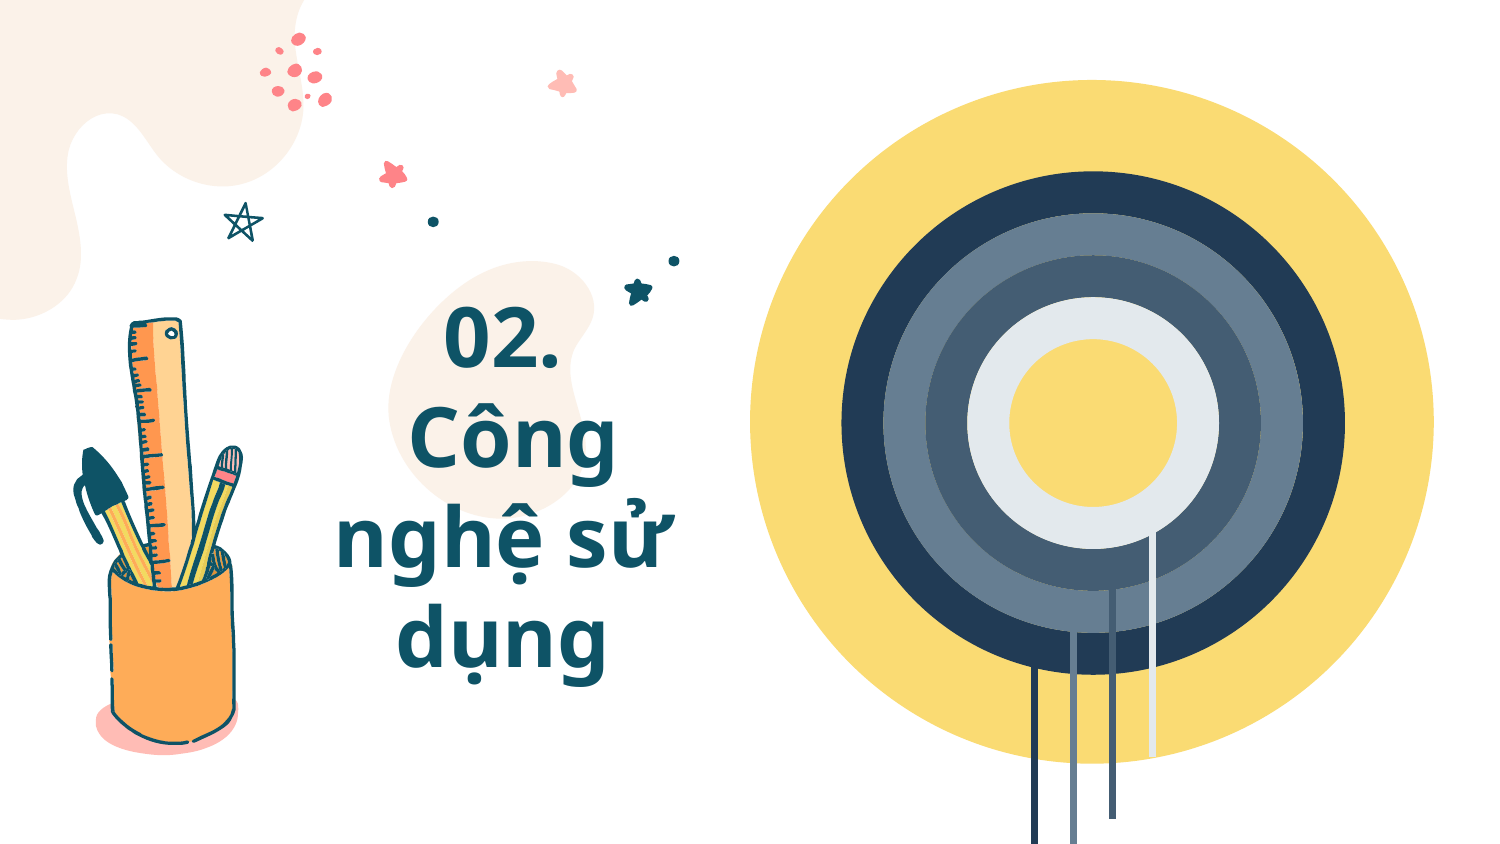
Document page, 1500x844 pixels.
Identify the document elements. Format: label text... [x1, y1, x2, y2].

text_box [422, 261, 595, 323]
title 02. Công nghệ sử dụng [254, 323, 751, 644]
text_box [841, 171, 1346, 844]
